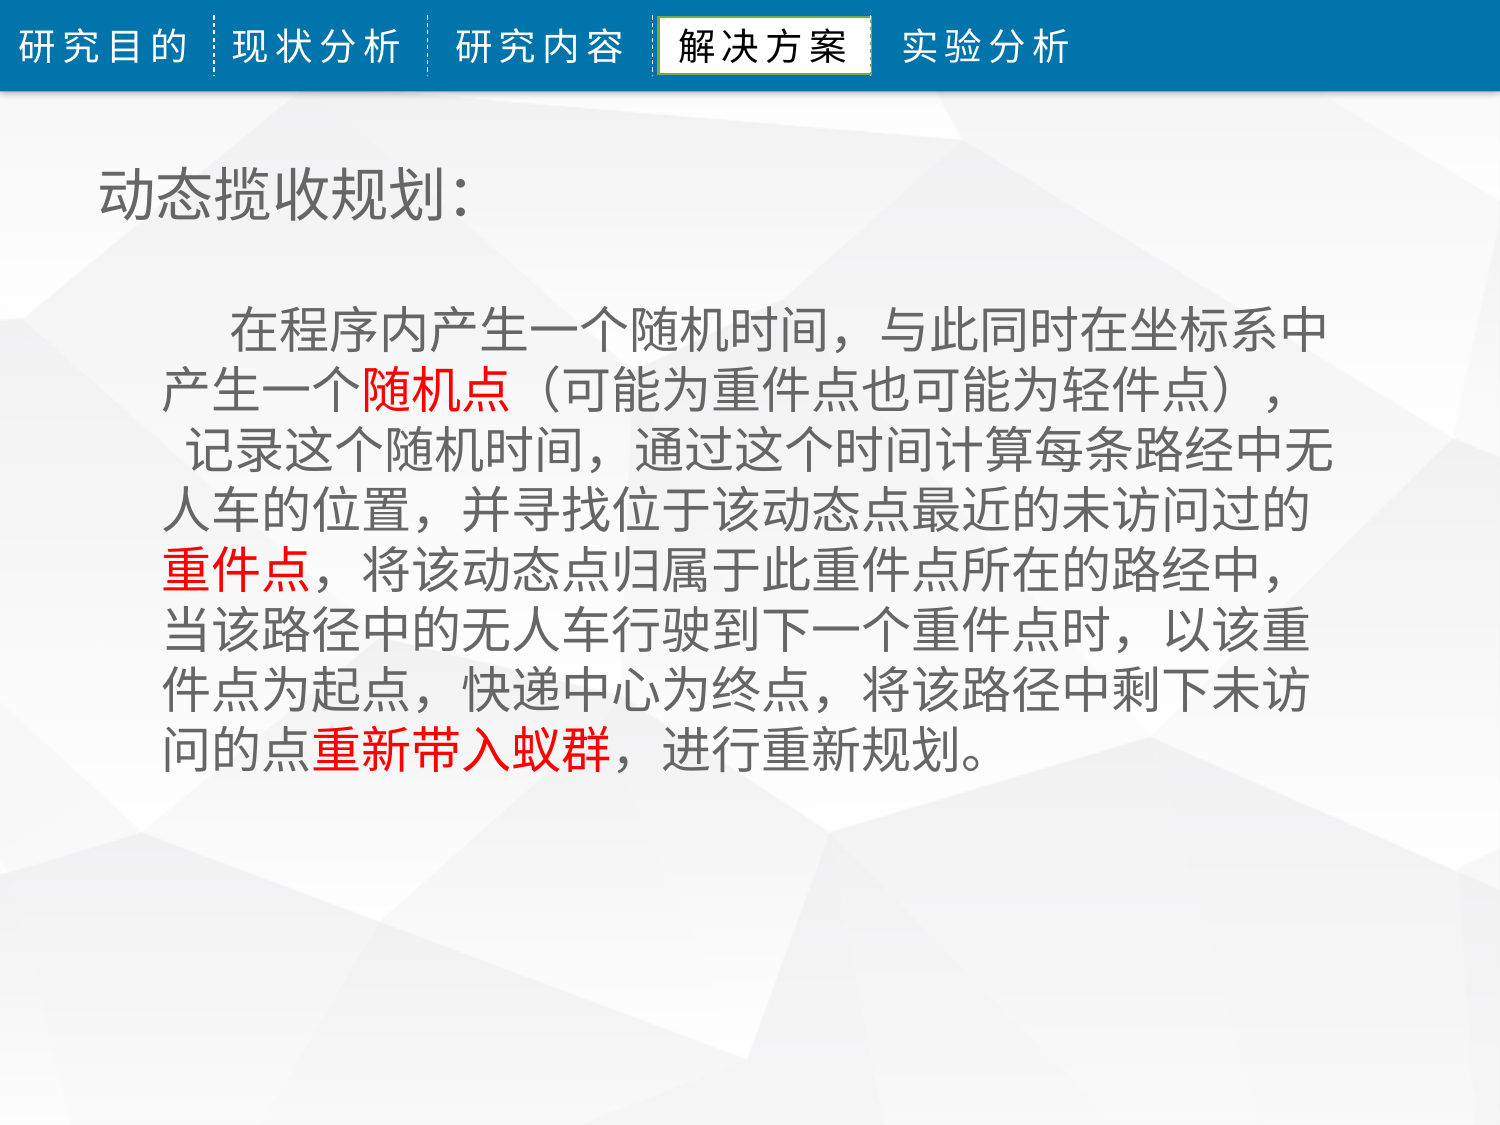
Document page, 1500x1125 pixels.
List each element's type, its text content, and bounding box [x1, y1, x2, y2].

text_box 研究目的 [4, 15, 213, 76]
text_box 动态揽收规划： [82, 150, 1367, 326]
text_box 现状分析 [217, 15, 430, 76]
text_box 解决方案 [663, 15, 870, 76]
text_box [657, 16, 663, 75]
text_box 在程序内产生一个随机时间，与此同时在坐标系中产生一个随机点（可能为重件点也可能为轻件点）， 记录这个随机时间，通过这个时间计算每条路经中无人车的位置，并寻找位于该动态点最近的未访问过的重件点，将该动态点归属于此重件点所在的路经中，当该路径中的无人车行驶到下一个重件点时，以该重件点为起点，快递中心为终点，将该路径中剩下未访问的点重新带入蚁群，进行重新规划。 [146, 290, 1354, 786]
text_box 研究内容 [440, 15, 653, 76]
picture [0, 92, 1500, 1125]
text_box 实验分析 [886, 15, 1099, 76]
text_box [0, 0, 1500, 92]
text_box 解决方案 [871, 15, 876, 76]
